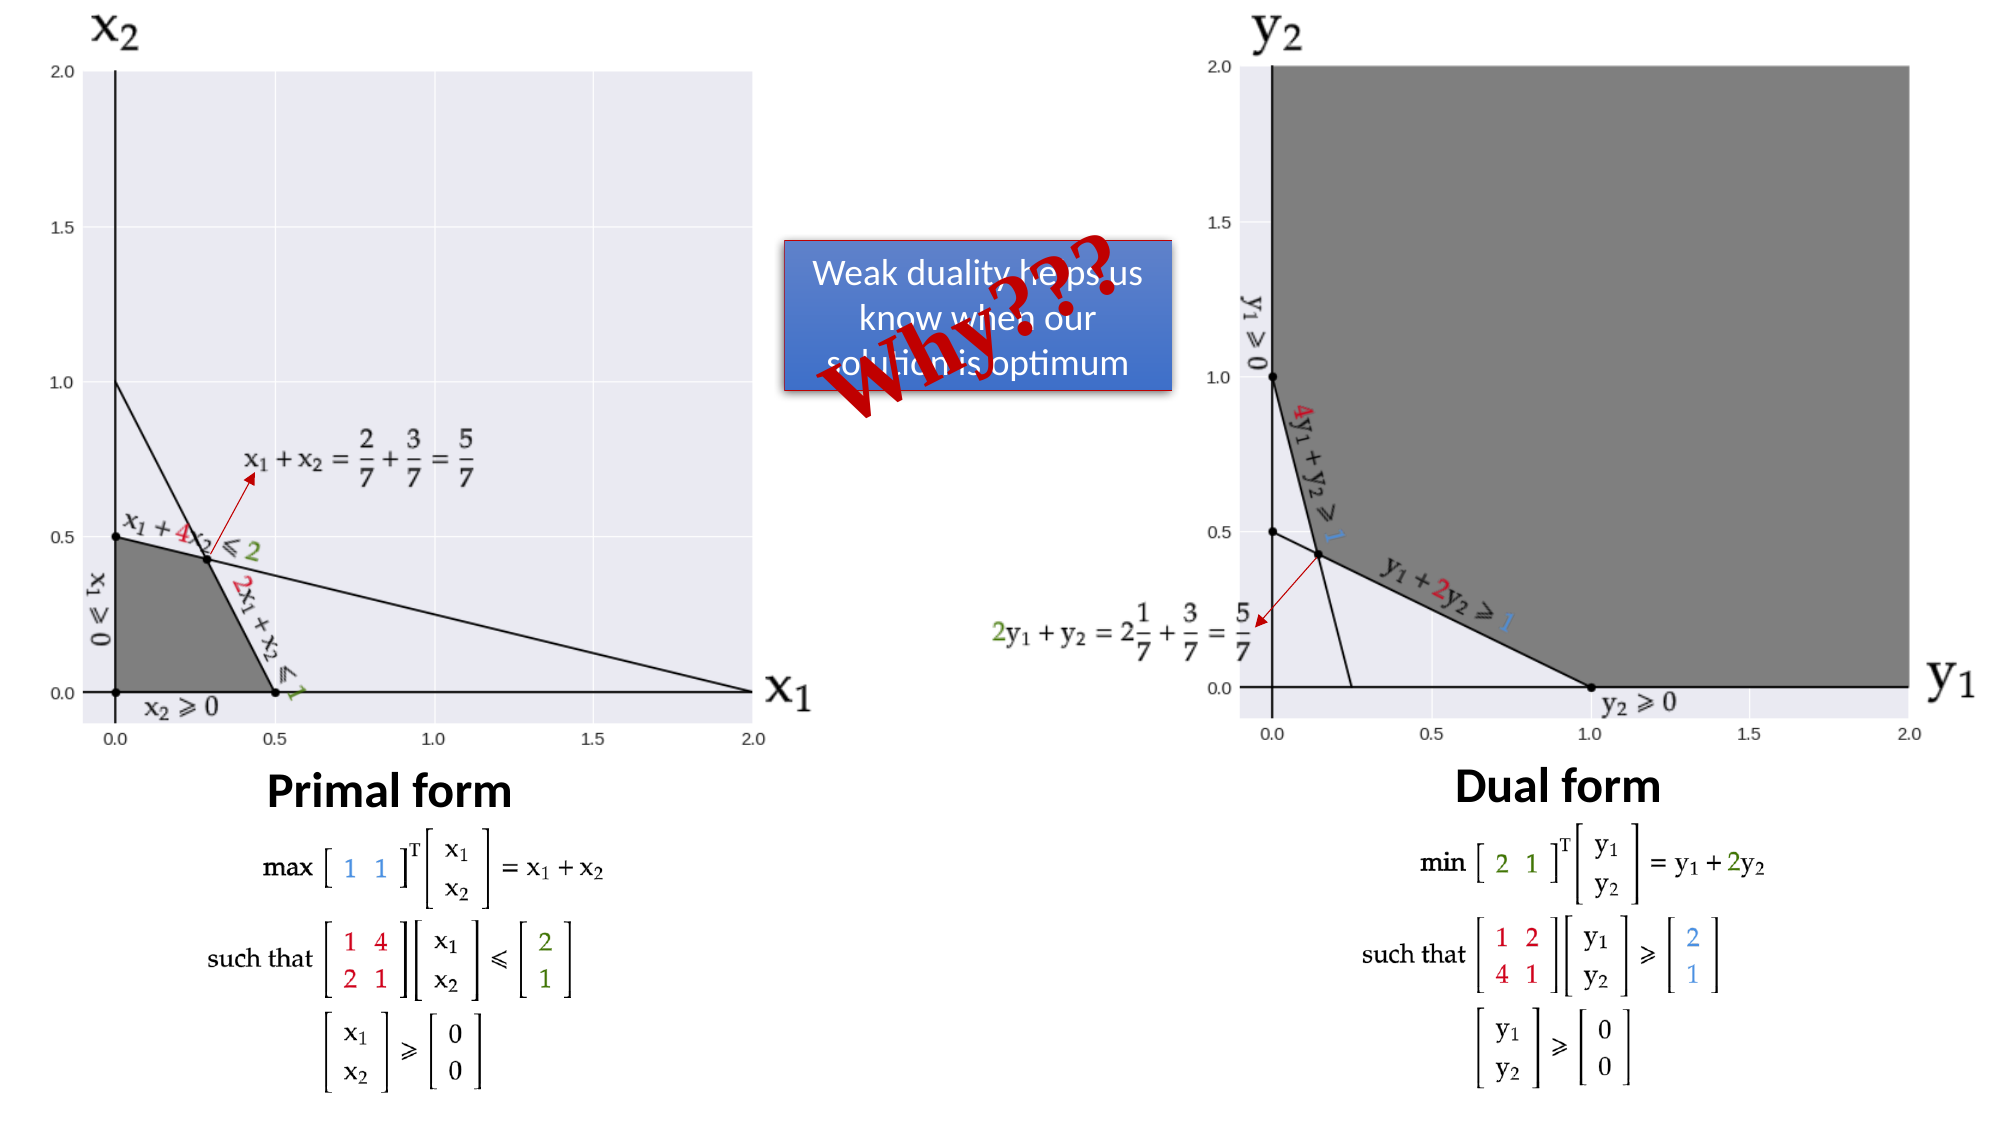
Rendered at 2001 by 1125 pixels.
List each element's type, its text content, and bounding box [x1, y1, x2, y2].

picture [198, 814, 613, 1105]
text_box Weak duality helps us know when our solution is optimum [977, 292, 1172, 391]
text_box Dual form [1440, 752, 1749, 809]
text_box Weak duality helps us know when our solution is optimum [784, 240, 994, 347]
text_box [210, 472, 255, 555]
text_box Primal form [251, 757, 561, 814]
text_box Why??? [774, 166, 1198, 480]
picture [1353, 809, 1773, 1101]
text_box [1254, 557, 1317, 628]
picture [41, 0, 832, 757]
picture [985, 0, 1995, 752]
